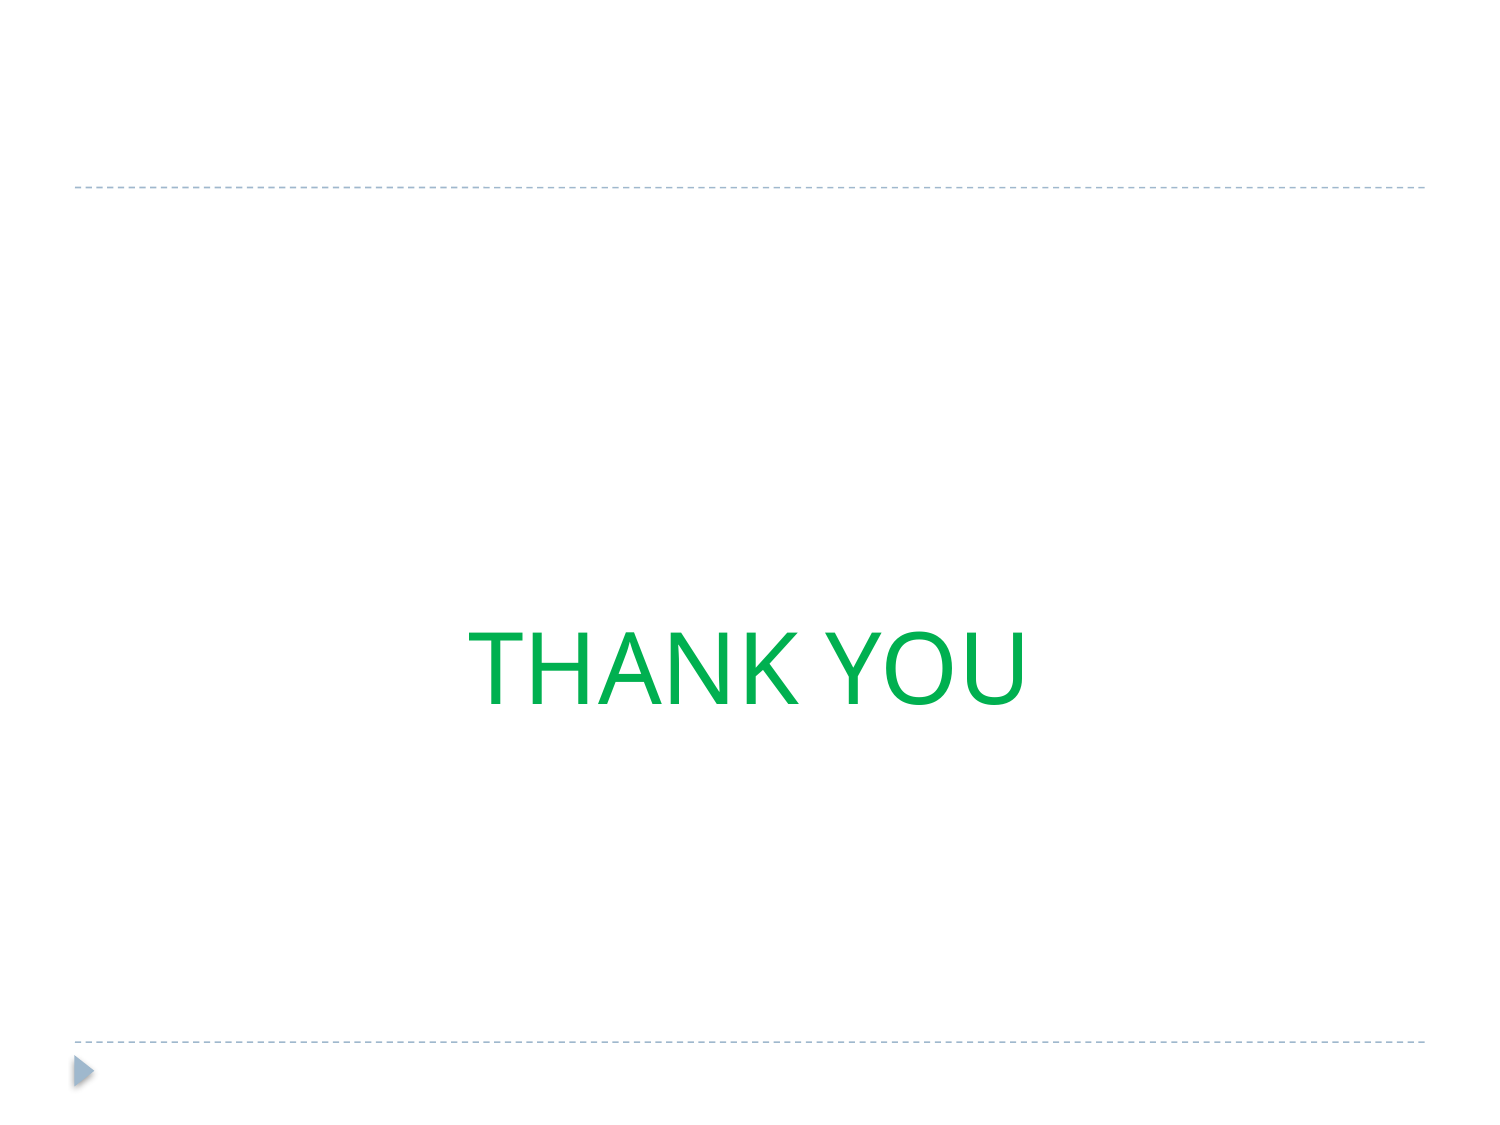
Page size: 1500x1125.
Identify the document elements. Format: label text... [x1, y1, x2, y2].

list THANK YOU [74, 199, 1426, 1011]
